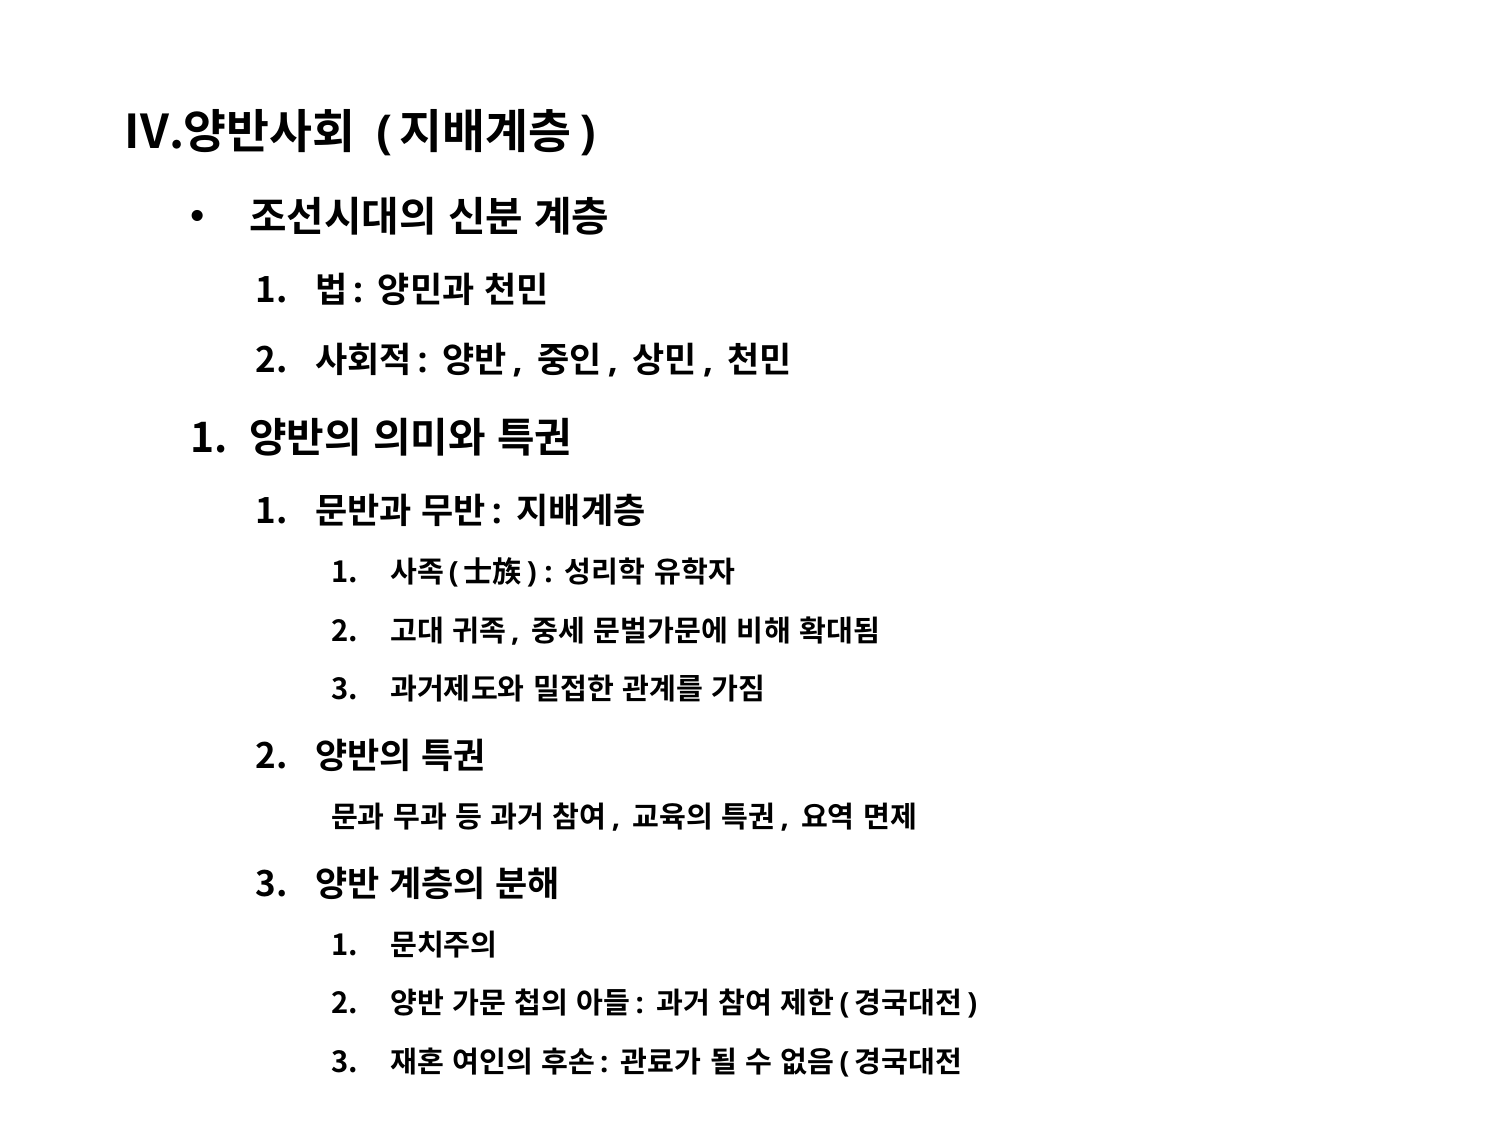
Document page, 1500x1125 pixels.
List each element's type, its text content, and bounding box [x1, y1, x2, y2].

list 양반사회 (지배계층) 조선시대의 신분 계층 법: 양민과 천민 사회적: 양반, 중인, 상민, 천민 양반의 의미와 특권 문반과 무반: 지배계층 사족(士族) : 성리학 유학자 고대 귀족, 중세 문벌가문에 비해 확대됨 과거제도와 밀접한 관계를 가짐 양반의 특권 문과 무과 등 과거 참여, 교육의 특권, 요역 면제 양반 계층의 분해 문치주의 양반 가문 첩의 아들: 과거 참여 제한(경국대전) 재혼 여인의 후손: 관료가 될 수 없음(경국대전 [75, 66, 1425, 1094]
